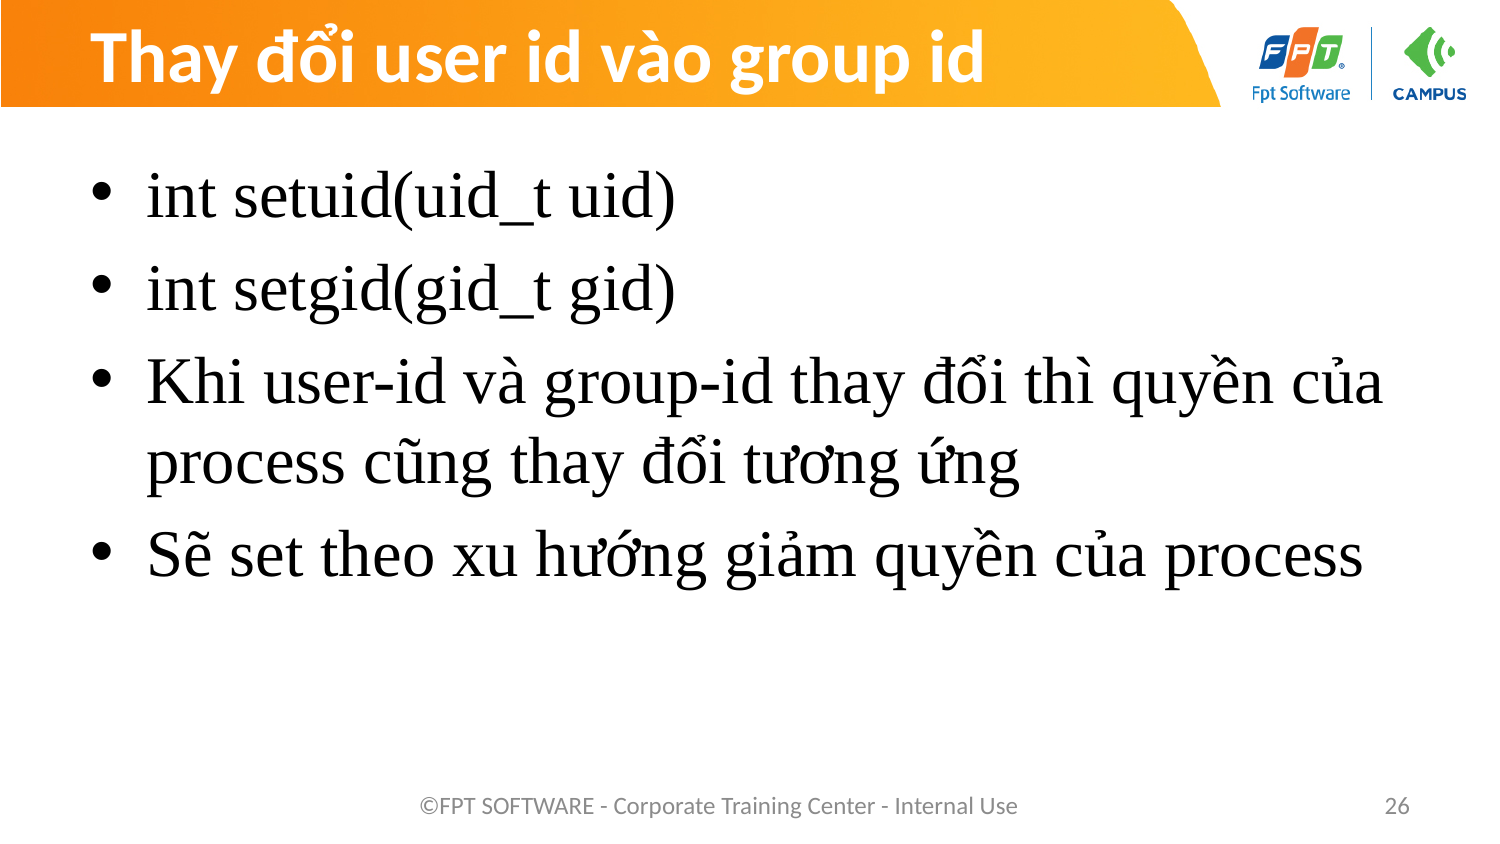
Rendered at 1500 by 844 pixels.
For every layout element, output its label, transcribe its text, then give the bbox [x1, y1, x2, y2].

picture [1, 0, 1499, 844]
slide_number 26 [1074, 782, 1425, 827]
list int setuid(uid_t uid) int setgid(gid_t gid) Khi user-id và group-id thay đổi thì quyền của process cũng thay đổi tương ứng Sẽ set theo xu hướng giảm quyền của process [75, 142, 1425, 754]
footer ©FPT SOFTWARE - Corporate Training Center - Internal Use [395, 782, 1043, 827]
title Thay đổi user id vào group id [75, 0, 1176, 106]
